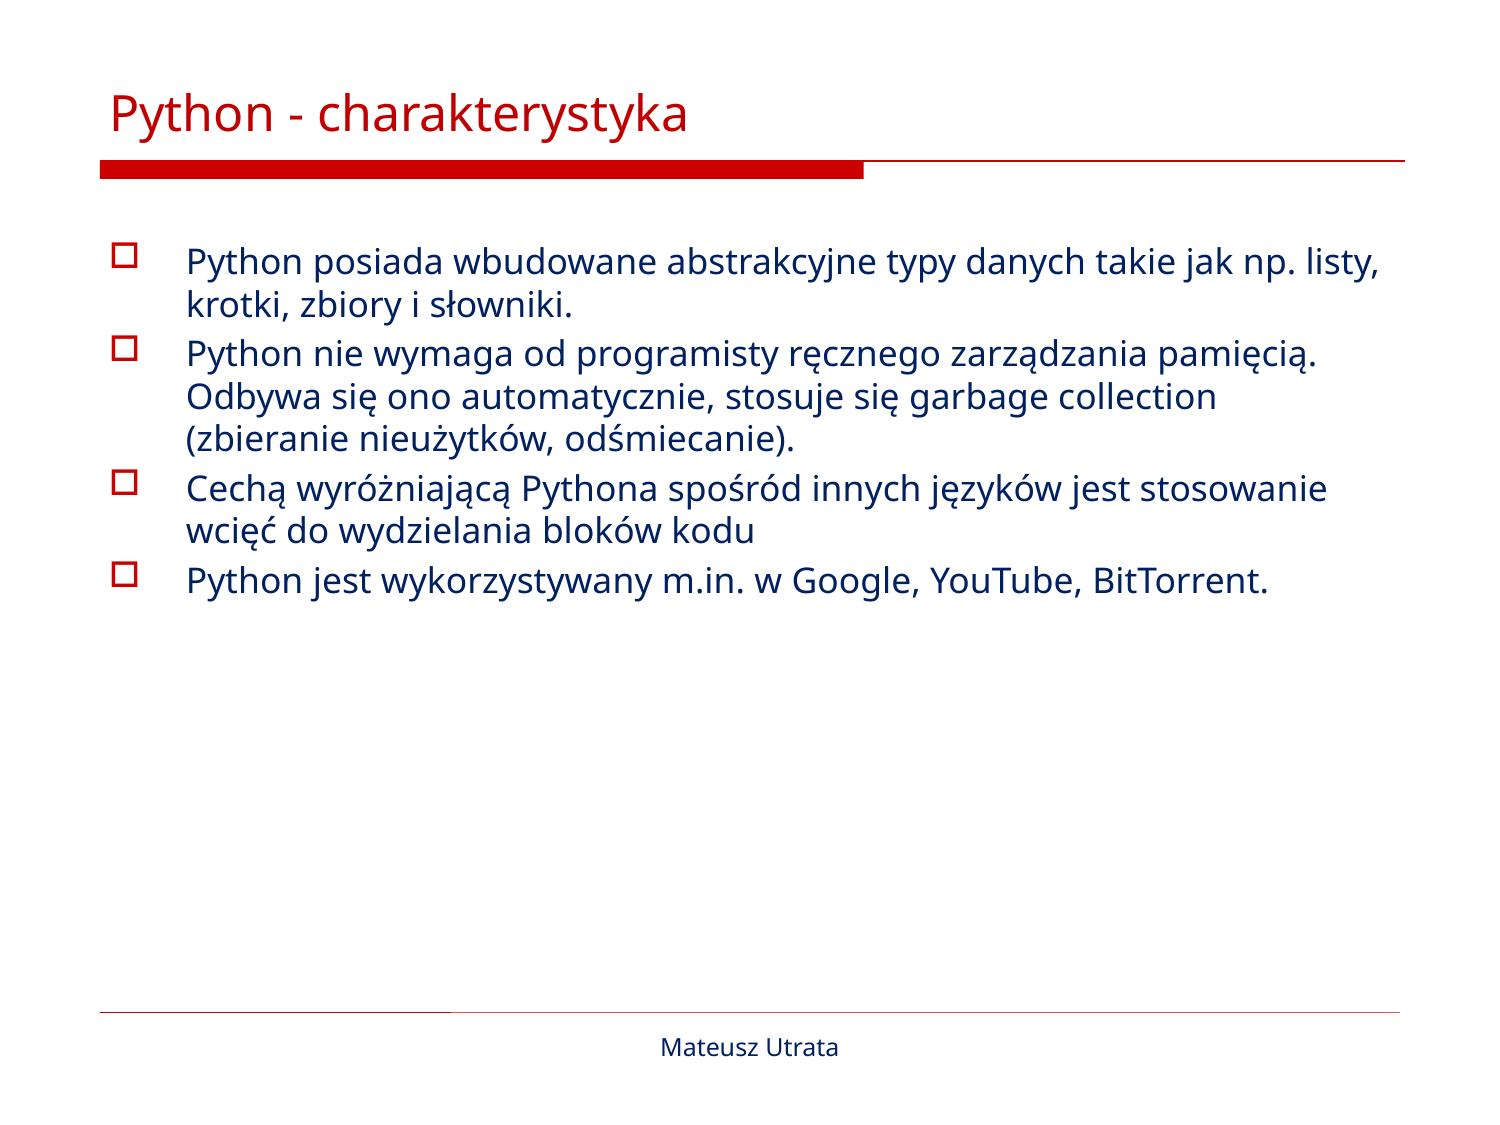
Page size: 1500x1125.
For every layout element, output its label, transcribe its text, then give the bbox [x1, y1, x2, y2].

footer Mateusz Utrata [512, 1024, 988, 1103]
list Python posiada wbudowane abstrakcyjne typy danych takie jak np. listy, krotki, zbiory i słowniki. Python nie wymaga od programisty ręcznego zarządzania pamięcią. Odbywa się ono automatycznie, stosuje się garbage collection (zbieranie nieużytków, odśmiecanie). Cechą wyróżniającą Pythona spośród innych języków jest stosowanie wcięć do wydzielania bloków kodu Python jest wykorzystywany m.in. w Google, YouTube, BitTorrent. [93, 231, 1407, 976]
title Python - charakterystyka [94, 50, 1407, 149]
